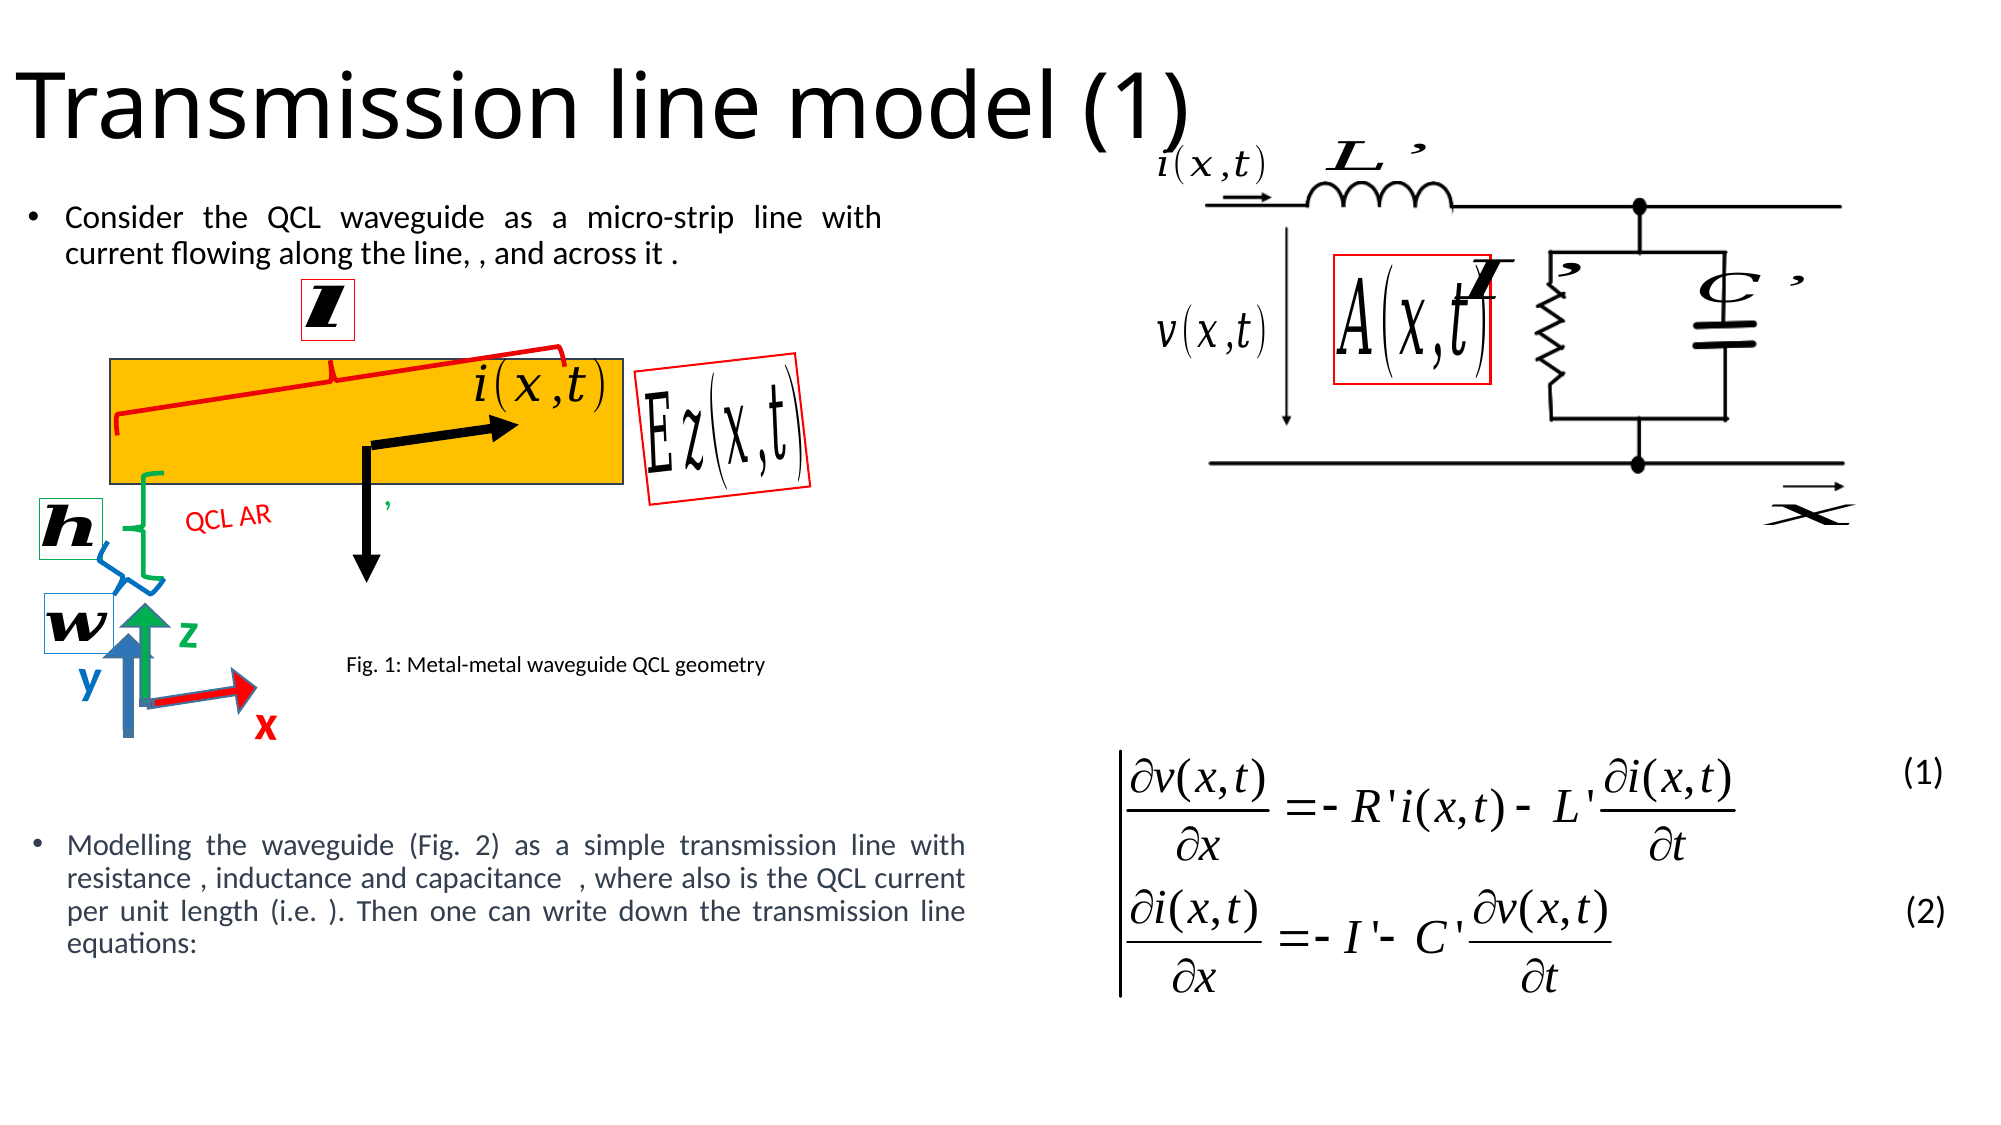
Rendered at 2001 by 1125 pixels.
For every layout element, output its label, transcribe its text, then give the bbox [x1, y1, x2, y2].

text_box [39, 279, 812, 759]
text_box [1156, 135, 1864, 535]
title Transmission line model (1) [0, 0, 1725, 218]
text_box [1111, 739, 1992, 1008]
